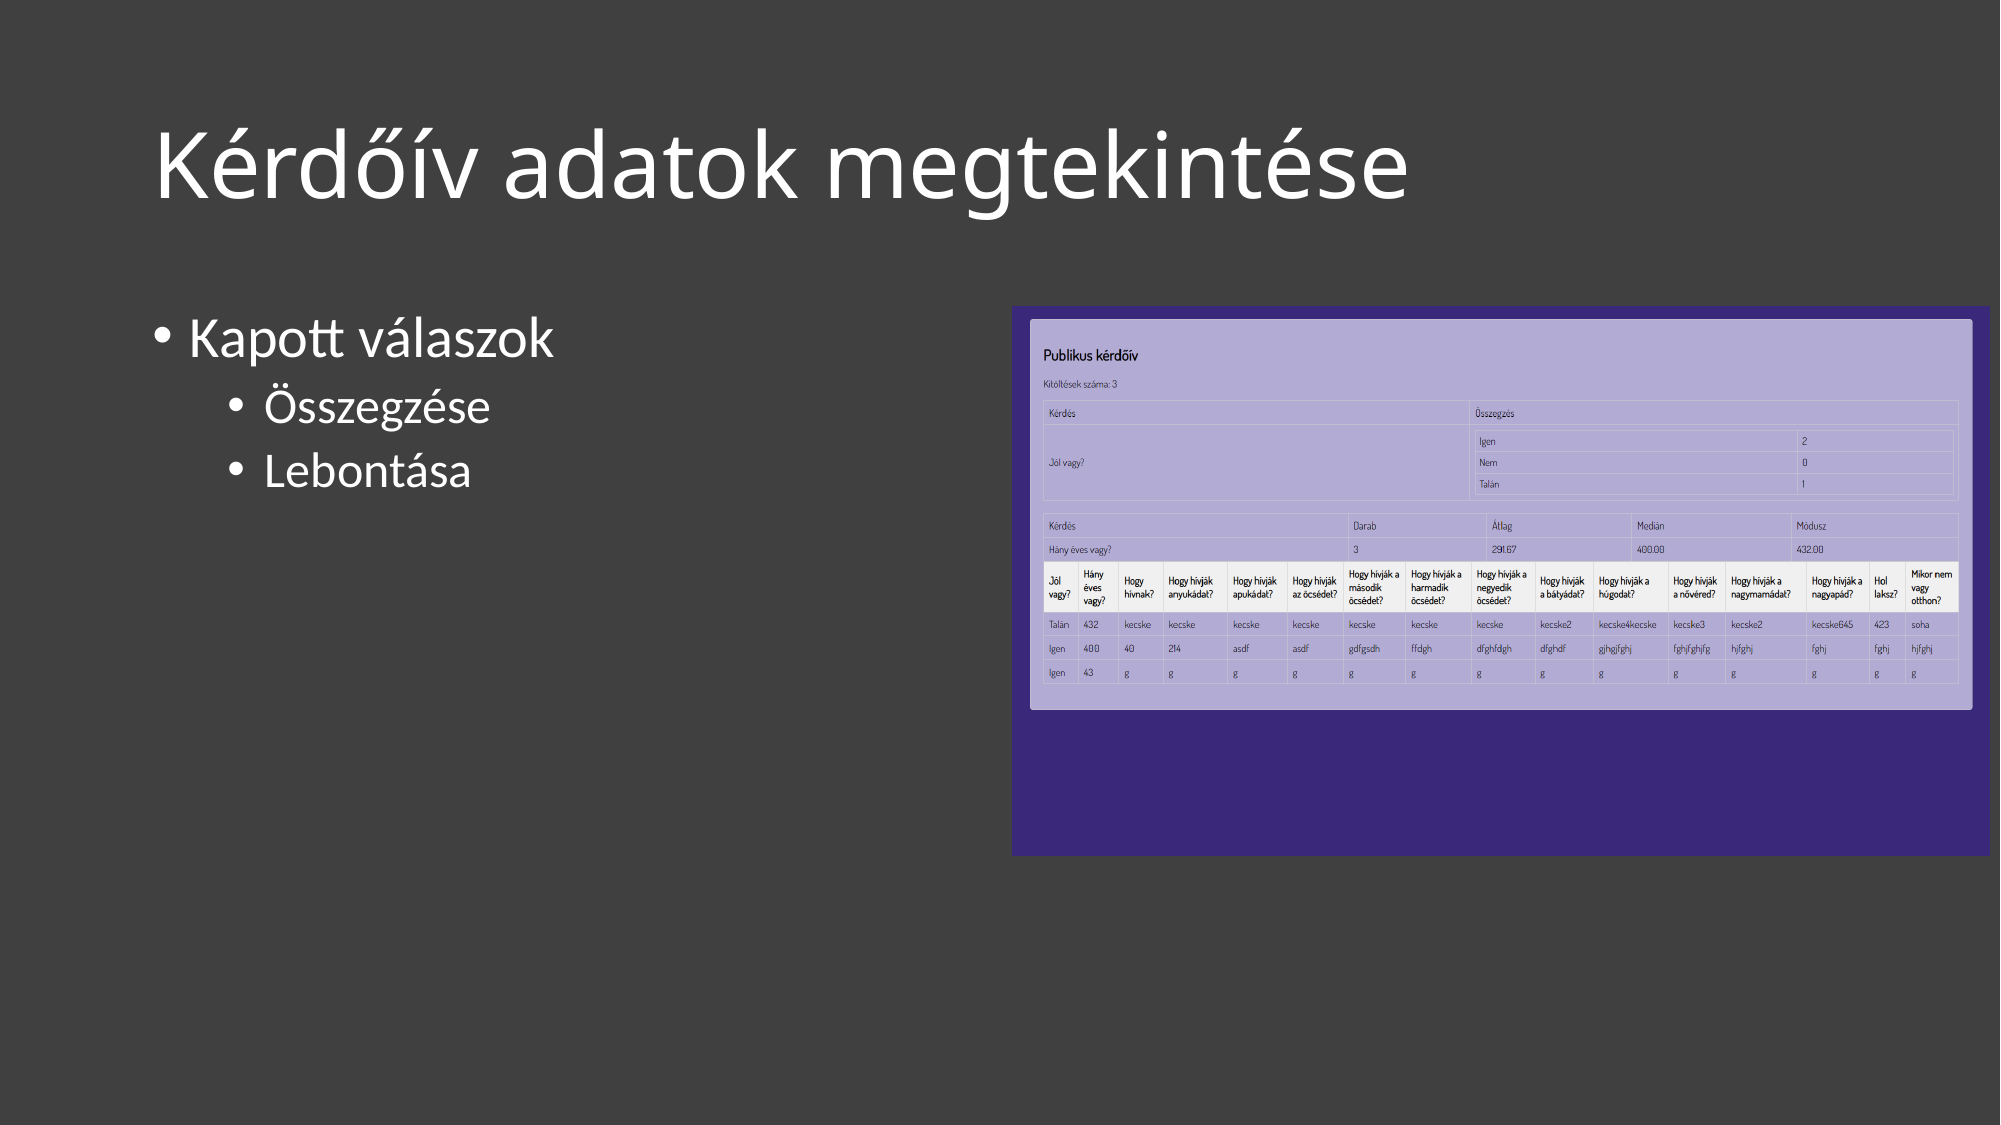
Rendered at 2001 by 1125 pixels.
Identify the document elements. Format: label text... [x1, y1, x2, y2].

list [1012, 306, 1990, 856]
title Kérdőív adatok megtekintése [137, 59, 1863, 278]
list Kapott válaszok Összegzése Lebontása [137, 299, 988, 1014]
